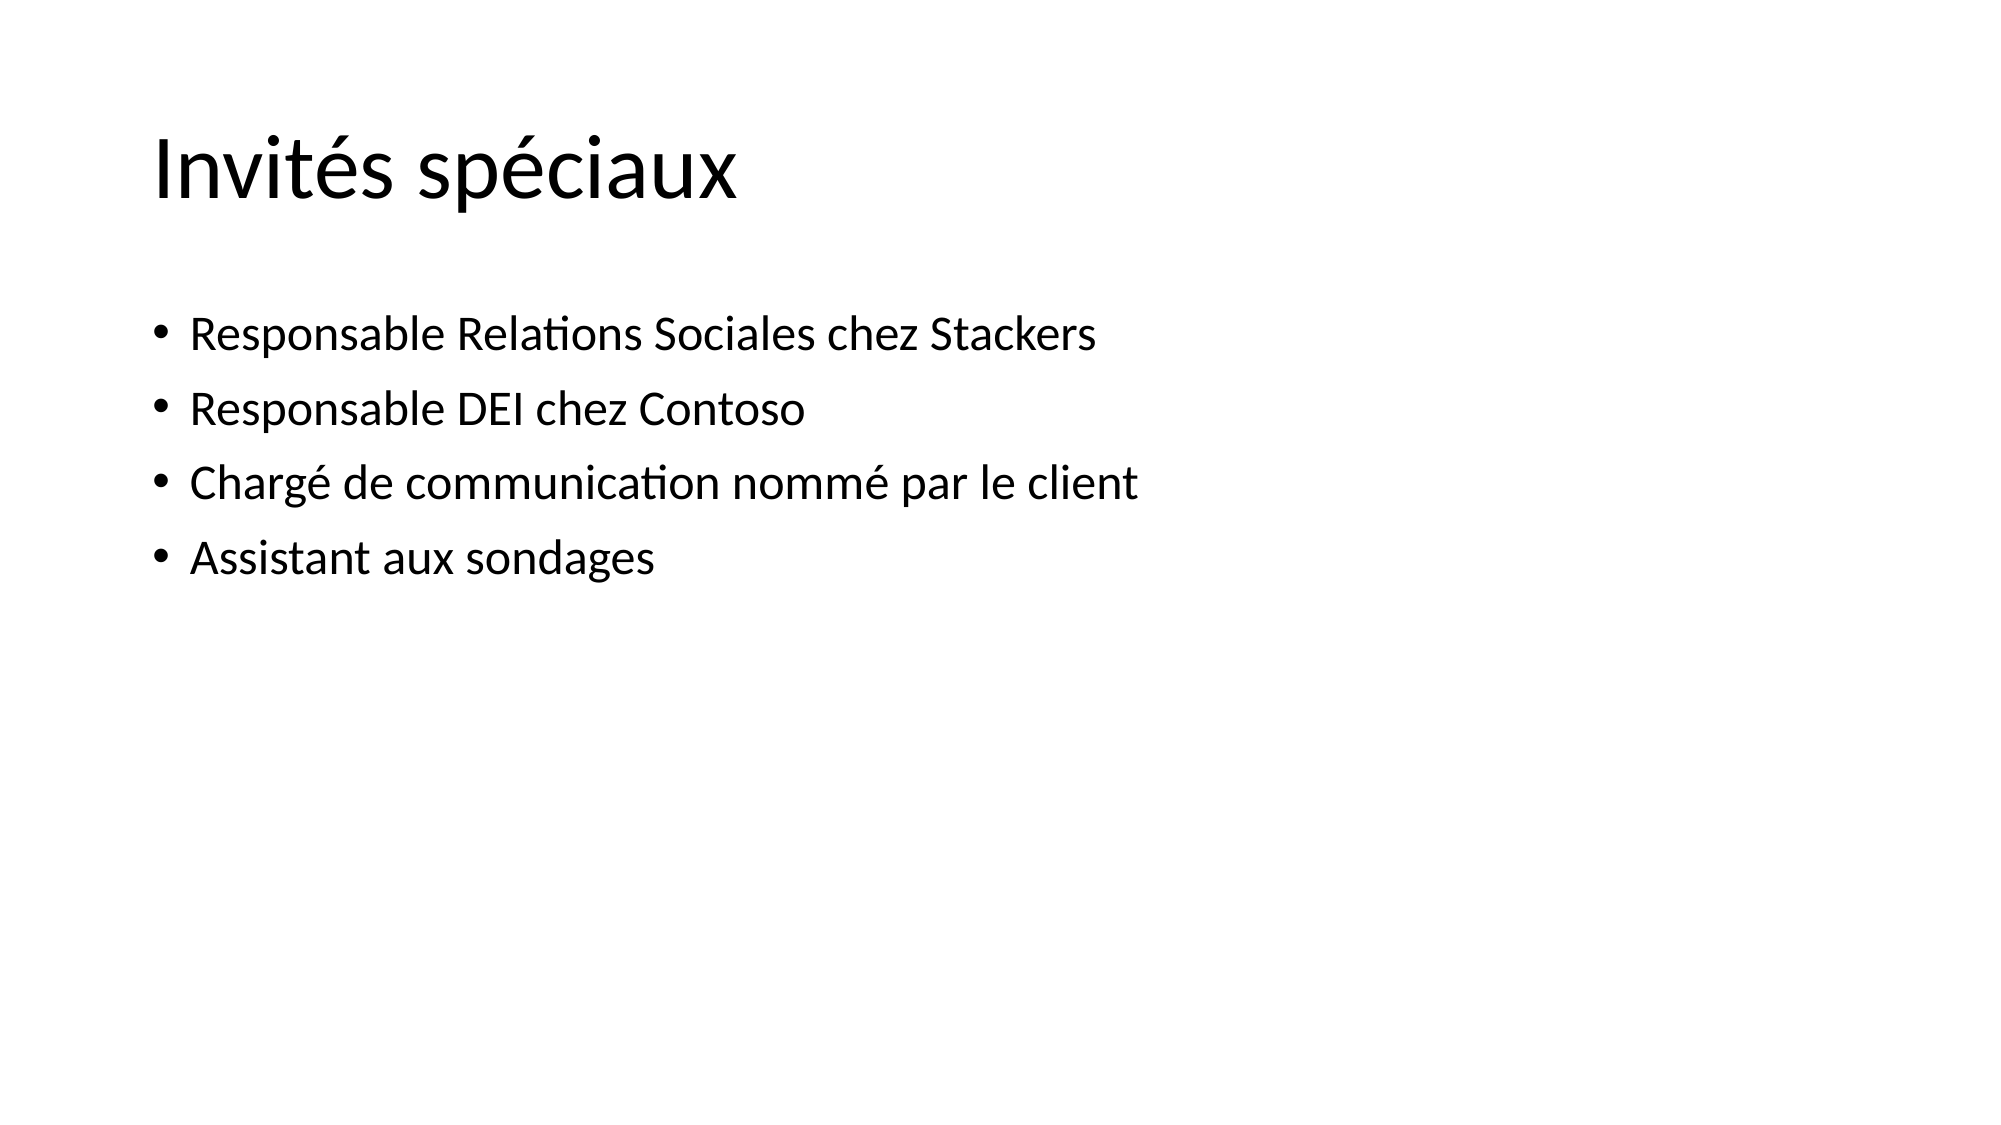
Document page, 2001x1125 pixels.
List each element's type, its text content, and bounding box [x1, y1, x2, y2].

title Invités spéciaux [137, 59, 1863, 278]
list Responsable Relations Sociales chez Stackers Responsable DEI chez Contoso Chargé de communication nommé par le client Assistant aux sondages [137, 299, 1863, 1014]
